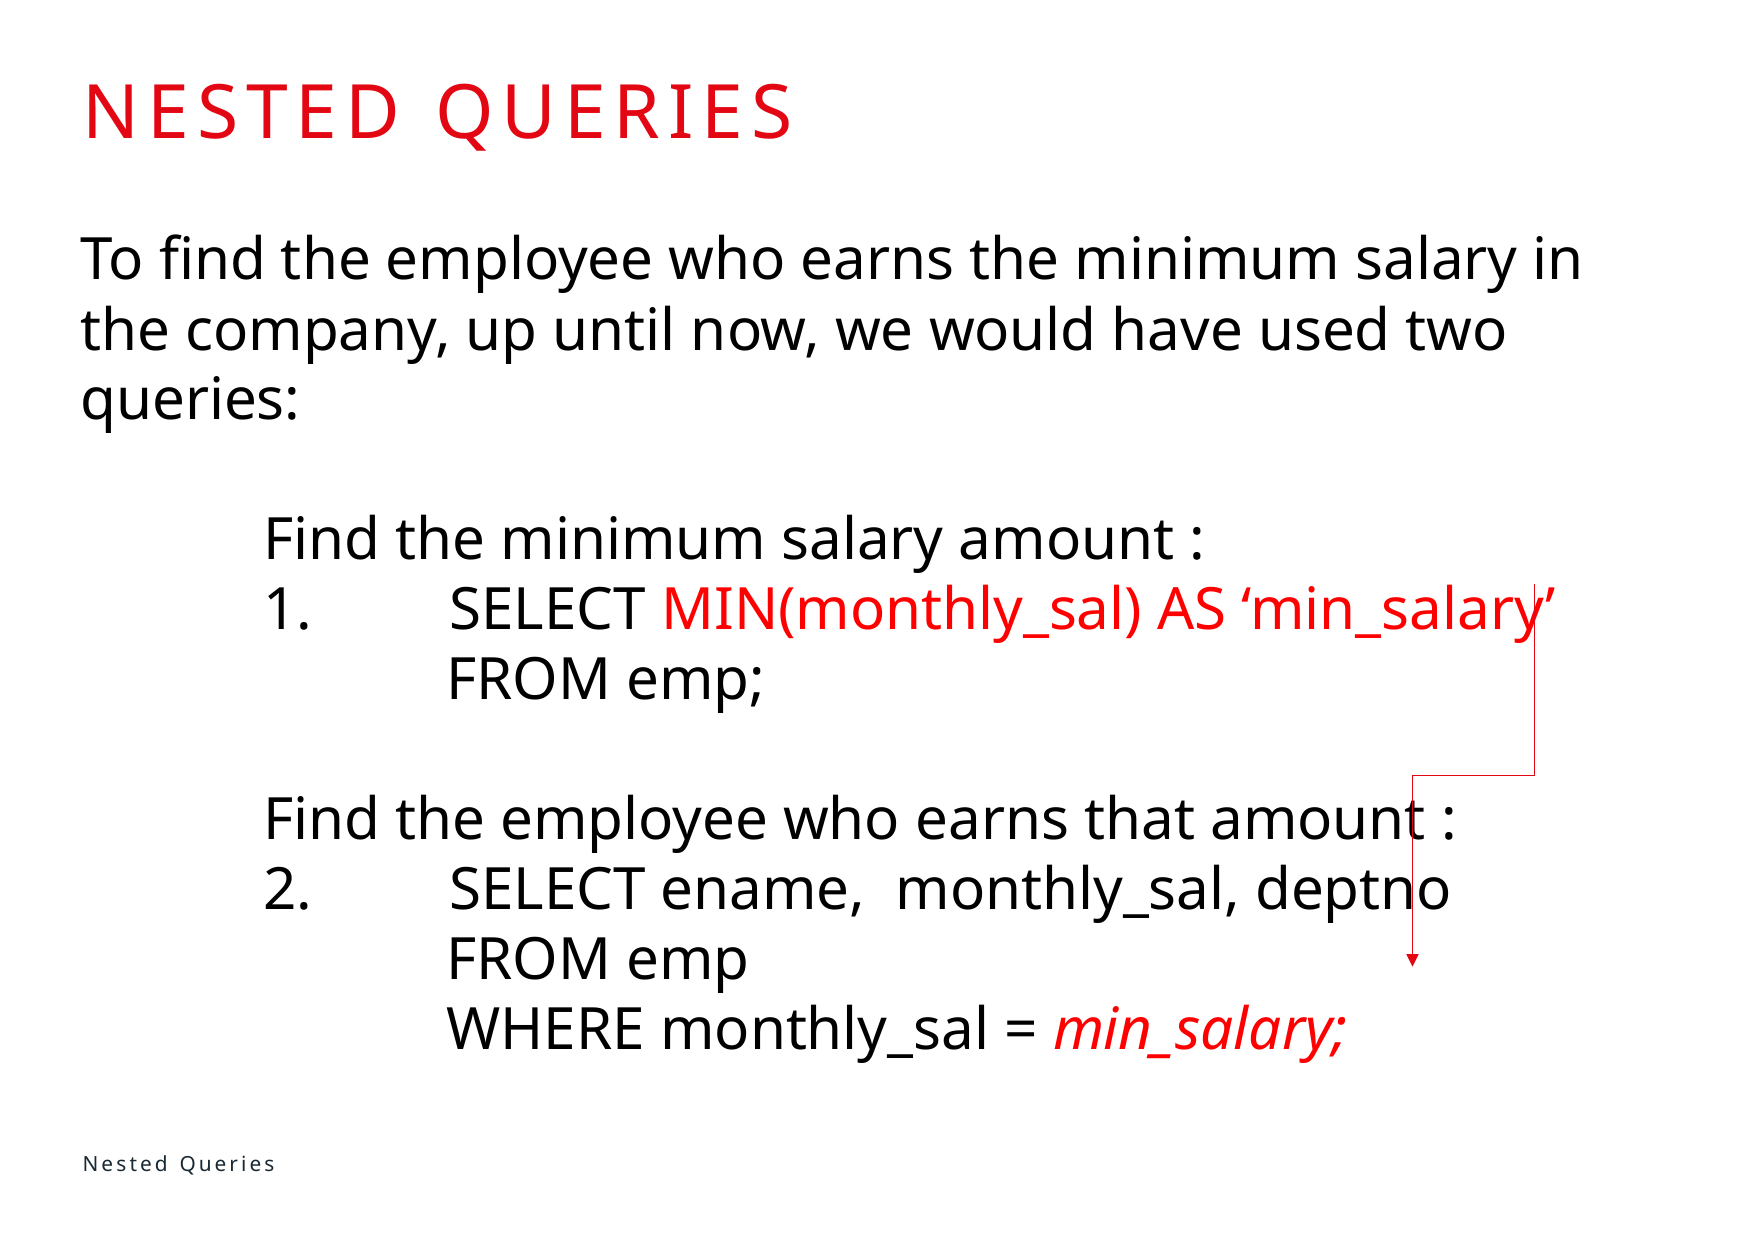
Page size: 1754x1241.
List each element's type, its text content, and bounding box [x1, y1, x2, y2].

title NESTED QUERIES [82, 63, 1690, 157]
text_box To find the employee who earns the minimum salary in the company, up until now, we would have used two queries: Find the minimum salary amount : 1. SELECT MIN(monthly_sal) AS ‘min_salary’ FROM emp; Find the employee who earns that amount : 2. SELECT ename, monthly_sal, deptno FROM emp WHERE monthly_sal = min_salary; [65, 214, 1690, 1139]
footer Nested Queries [82, 1146, 1177, 1180]
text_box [1282, 714, 1665, 837]
